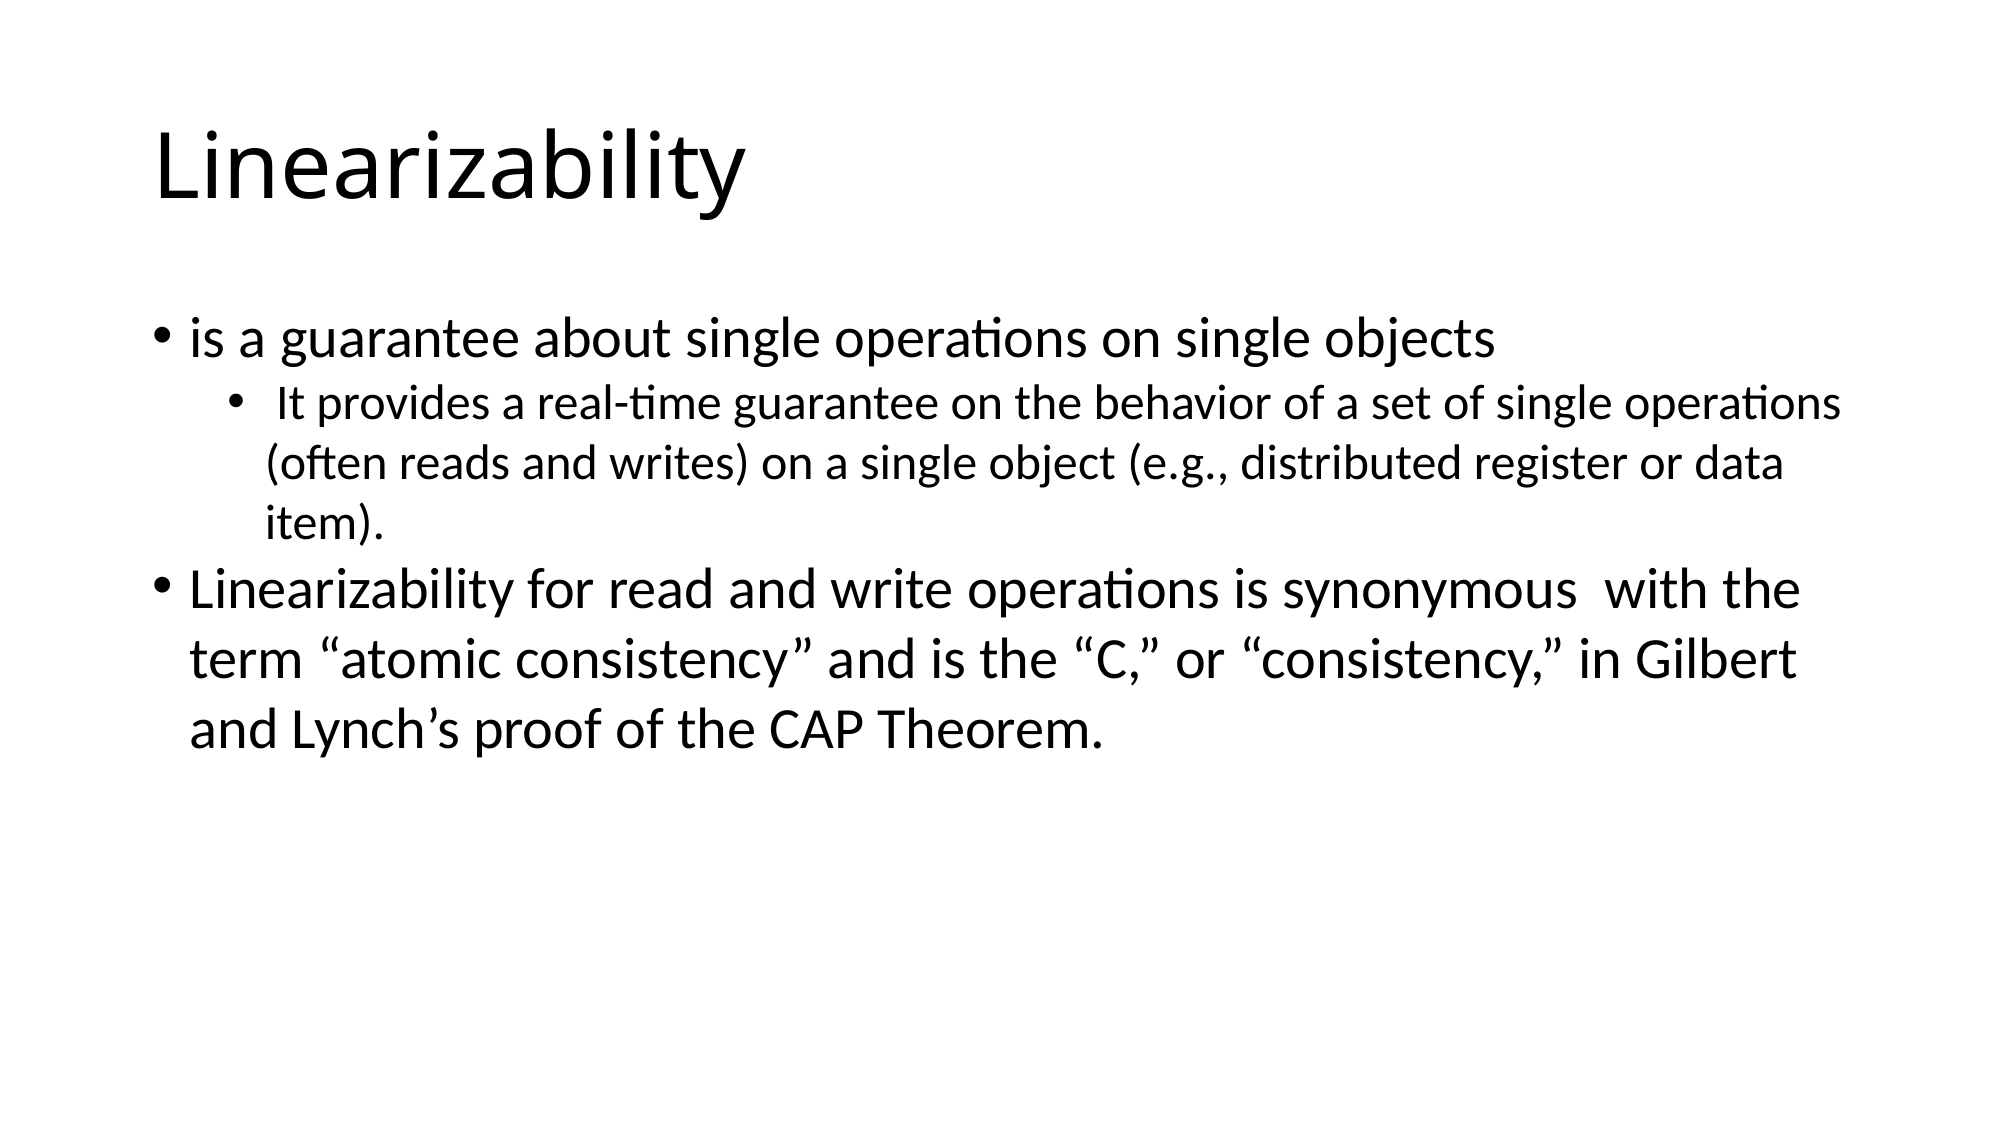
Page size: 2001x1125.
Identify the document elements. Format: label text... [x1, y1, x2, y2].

text_box Linearizability [137, 59, 1863, 278]
text_box is a guarantee about single operations on single objects It provides a real-time guarantee on the behavior of a set of single operations (often reads and writes) on a single object (e.g., distributed register or data item). Linearizability for read and write operations is synonymous with the term “atomic consistency” and is the “C,” or “consistency,” in Gilbert and Lynch’s proof of the CAP Theorem. [137, 299, 1863, 1014]
